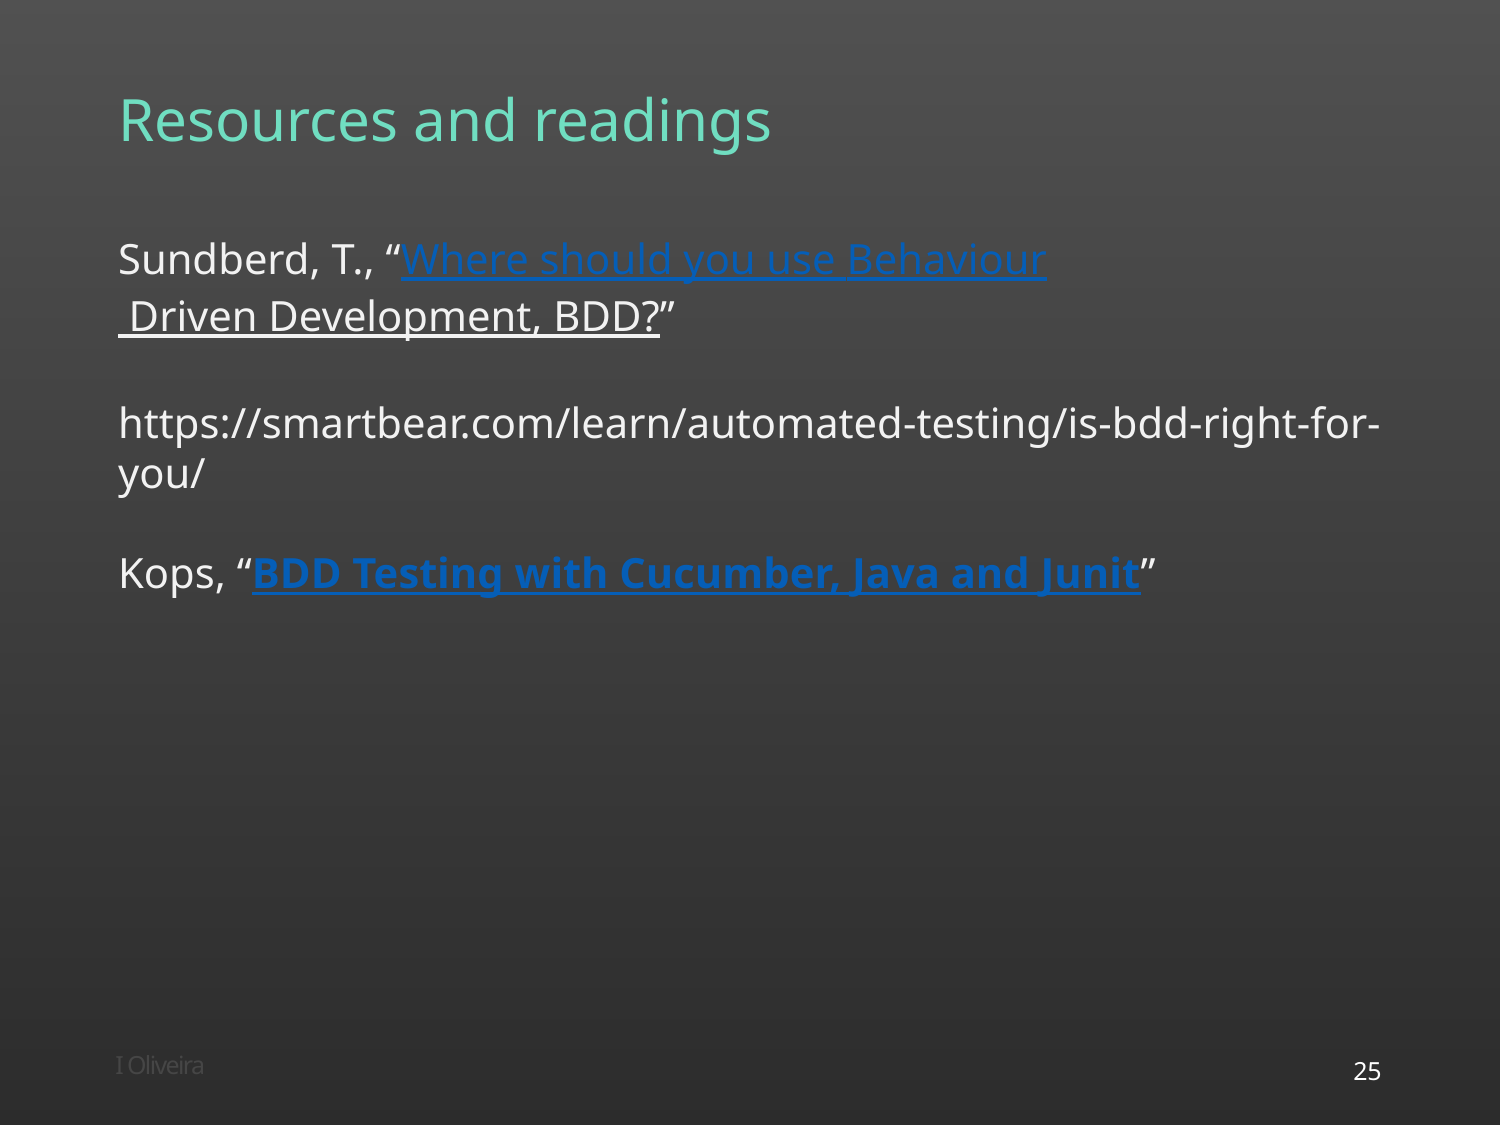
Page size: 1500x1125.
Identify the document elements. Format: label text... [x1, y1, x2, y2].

list Sundberd, T., “Where should you use Behaviour Driven Development, BDD?” https://smartbear.com/learn/automated-testing/is-bdd-right-for-you/ Kops, “BDD Testing with Cucumber, Java and Junit” [103, 224, 1397, 1014]
slide_number 25 [1059, 1042, 1397, 1103]
title Resources and readings [103, 59, 1397, 185]
footer I Oliveira [100, 1046, 1059, 1083]
